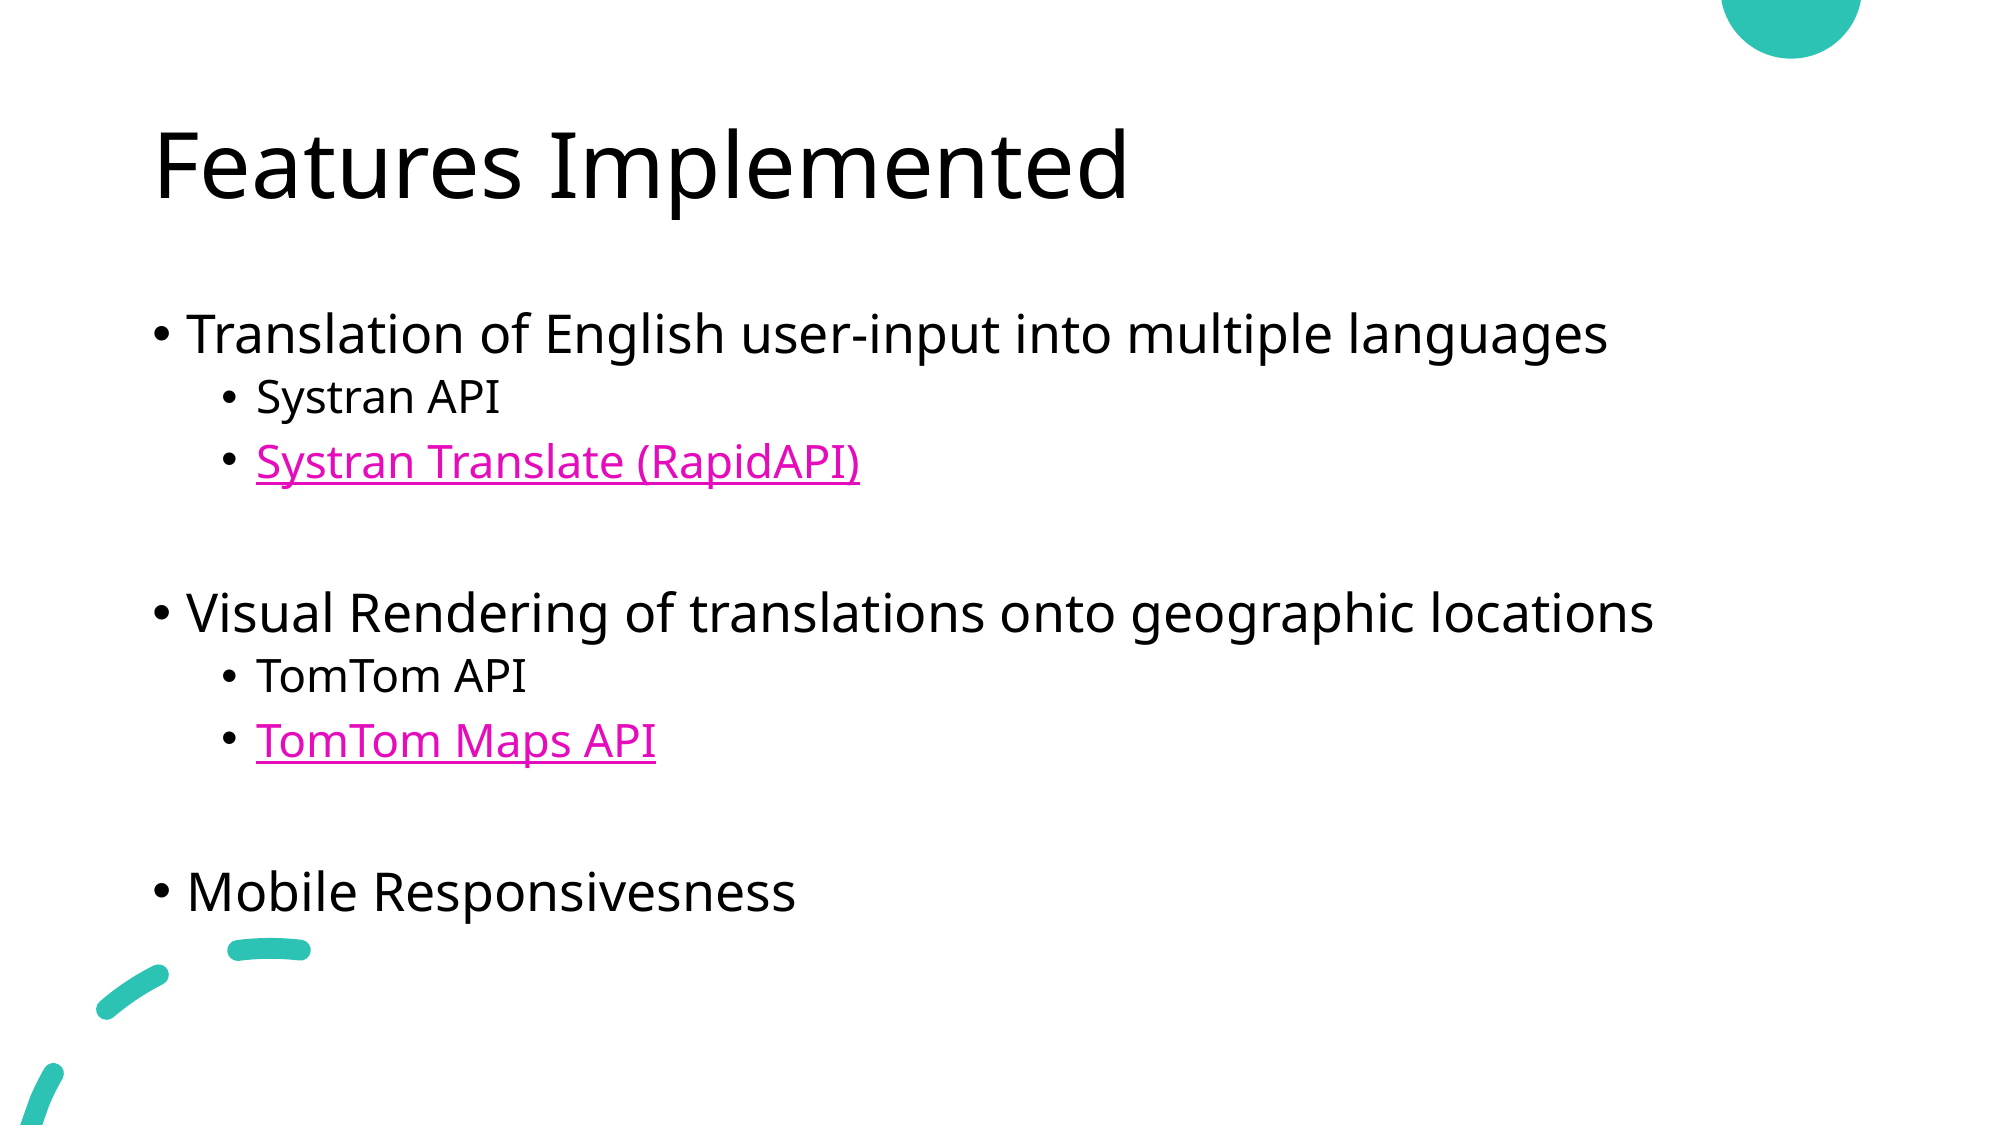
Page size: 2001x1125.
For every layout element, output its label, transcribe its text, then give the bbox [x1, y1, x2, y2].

list Translation of English user-input into multiple languages Systran API Systran Translate (RapidAPI) Visual Rendering of translations onto geographic locations TomTom API TomTom Maps API Mobile Responsivesness [137, 299, 1863, 933]
title Features Implemented [137, 59, 1863, 278]
